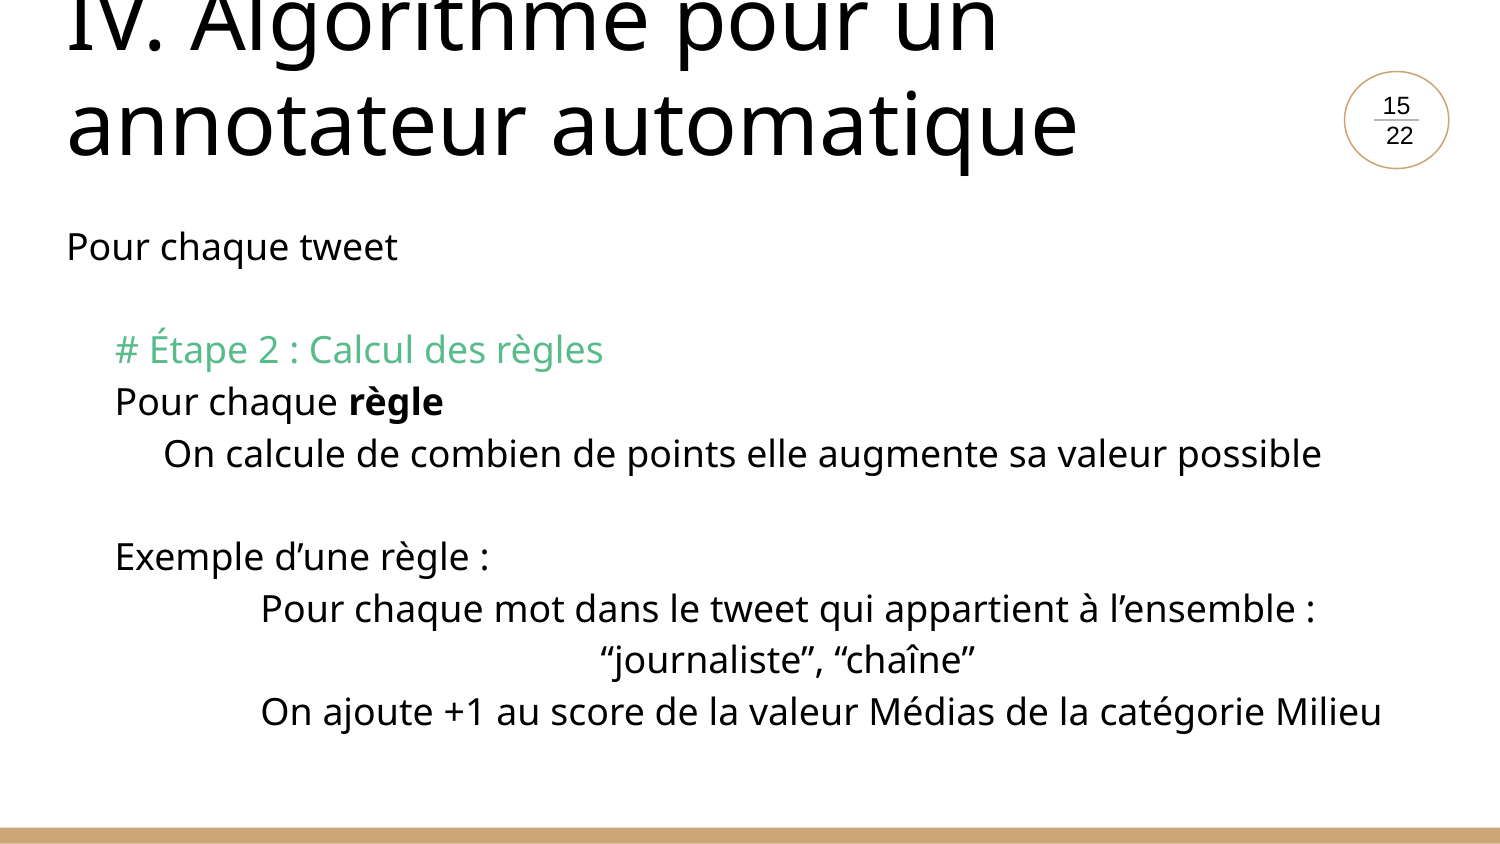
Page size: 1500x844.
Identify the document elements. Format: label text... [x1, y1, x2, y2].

list Pour chaque tweet # Étape 2 : Calcul des règles Pour chaque règle On calcule de combien de points elle augmente sa valeur possible Exemple d’une règle : Pour chaque mot dans le tweet qui appartient à l’ensemble : “journaliste”, “chaîne” On ajoute +1 au score de la valeur Médias de la catégorie Milieu [51, 200, 1500, 806]
text_box 15 22 [1344, 71, 1449, 169]
title IV. Algorithme pour un annotateur automatique [51, 51, 1449, 189]
